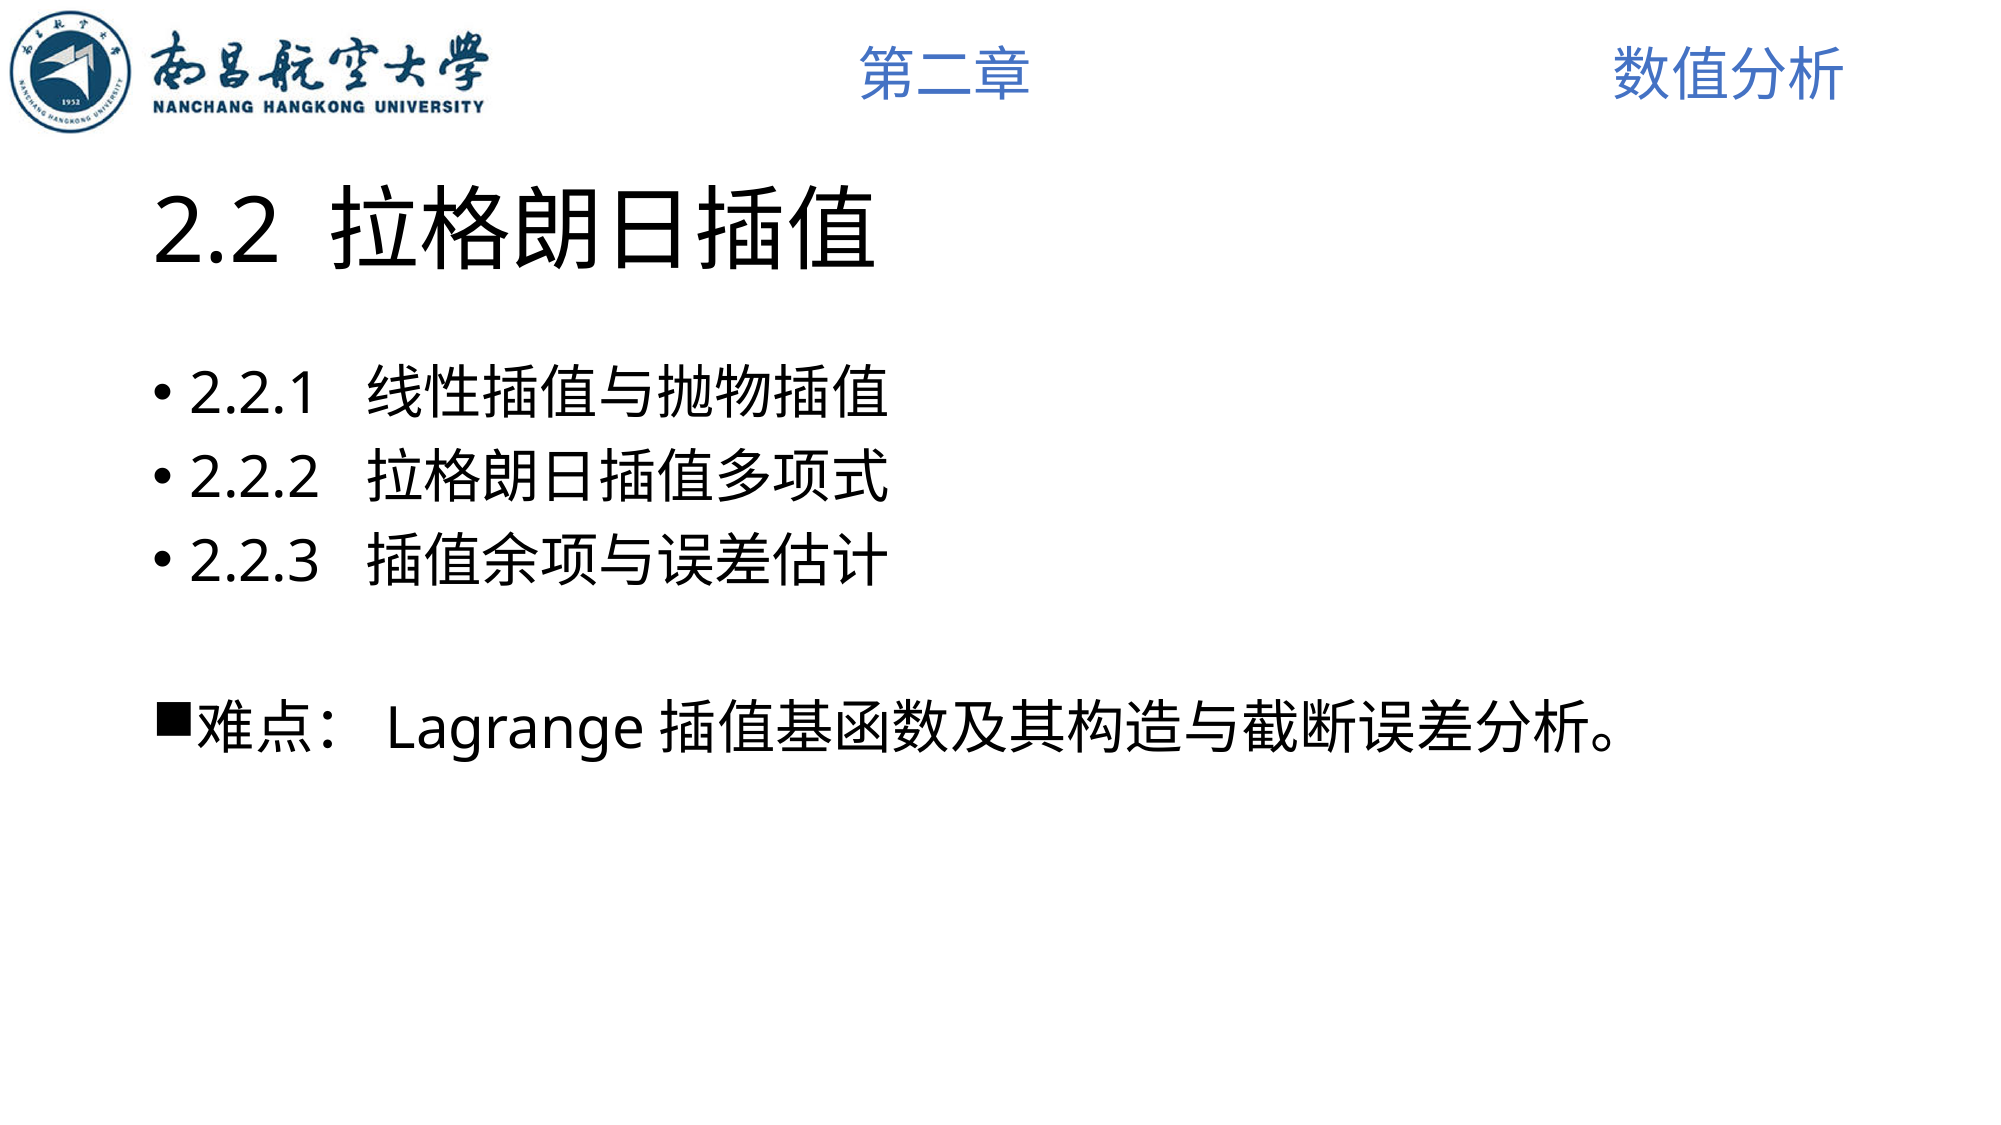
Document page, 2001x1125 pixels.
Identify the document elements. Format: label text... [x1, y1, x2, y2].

list 2.2.1 线性插值与抛物插值 2.2.2 拉格朗日插值多项式 2.2.3 插值余项与误差估计 难点：Lagrange插值基函数及其构造与截断误差分析。 [137, 355, 1863, 1014]
picture [7, 6, 493, 138]
title 2.2 拉格朗日插值 [137, 123, 1863, 342]
